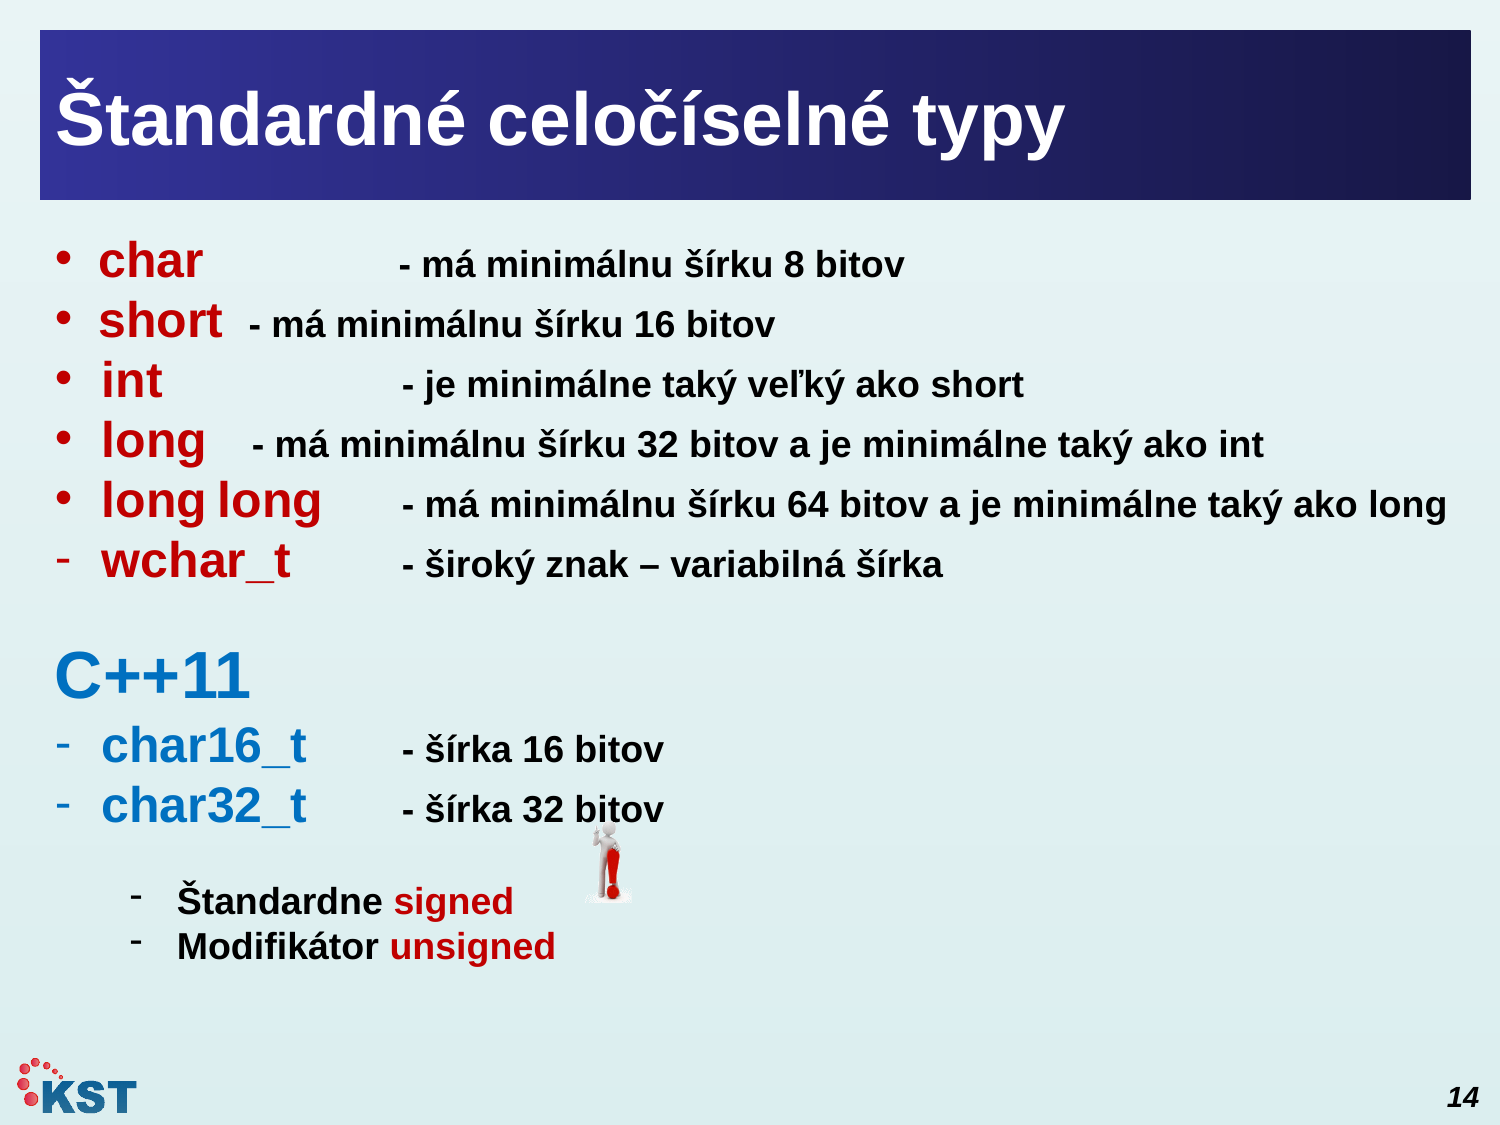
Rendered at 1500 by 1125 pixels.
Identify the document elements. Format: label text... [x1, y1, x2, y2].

picture [584, 810, 633, 906]
picture [17, 1058, 140, 1118]
title Štandardné celočíselné typy [39, 30, 1471, 200]
text_box char - má minimálnu šírku 8 bitov short - má minimálnu šírku 16 bitov int - je minimálne taký veľký ako short long - má minimálnu šírku 32 bitov a je minimálne taký ako int long long - má minimálnu šírku 64 bitov a je minimálne taký ako long wchar_t - široký znak – variabilná šírka C++11 char16_t - šírka 16 bitov char32_t - šírka 32 bitov Štandardne signed Modifikátor unsigned [40, 219, 1471, 975]
slide_number 14 [1413, 1070, 1495, 1118]
